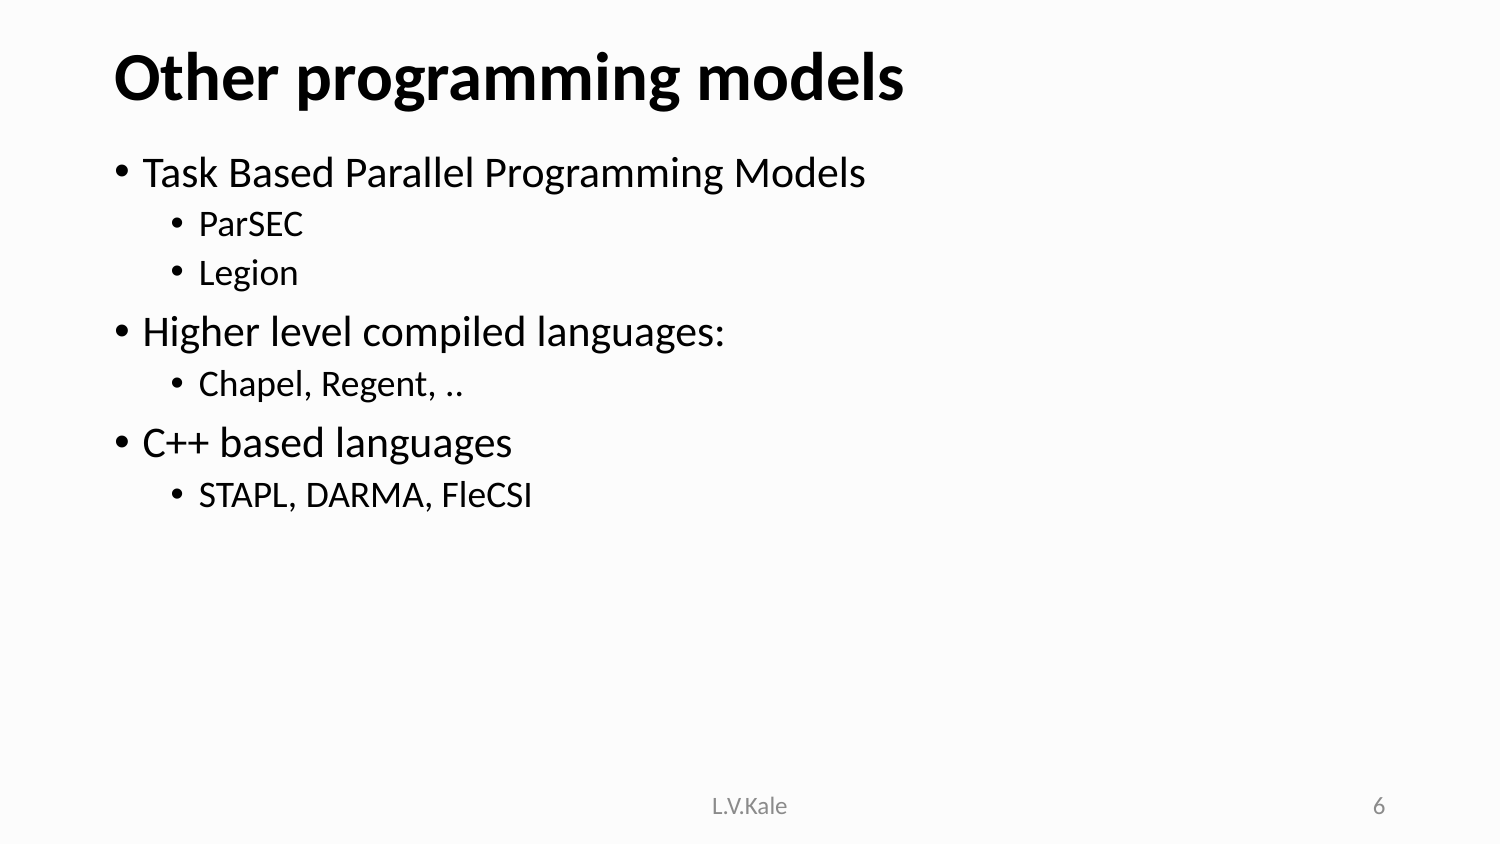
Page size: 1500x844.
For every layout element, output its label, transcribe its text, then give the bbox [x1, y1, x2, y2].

footer L.V.Kale [496, 782, 1004, 827]
slide_number 6 [1059, 782, 1397, 827]
title Other programming models [103, 31, 1397, 126]
list Task Based Parallel Programming Models ParSEC Legion Higher level compiled languages: Chapel, Regent, .. C++ based languages STAPL, DARMA, FleCSI [103, 143, 1397, 760]
